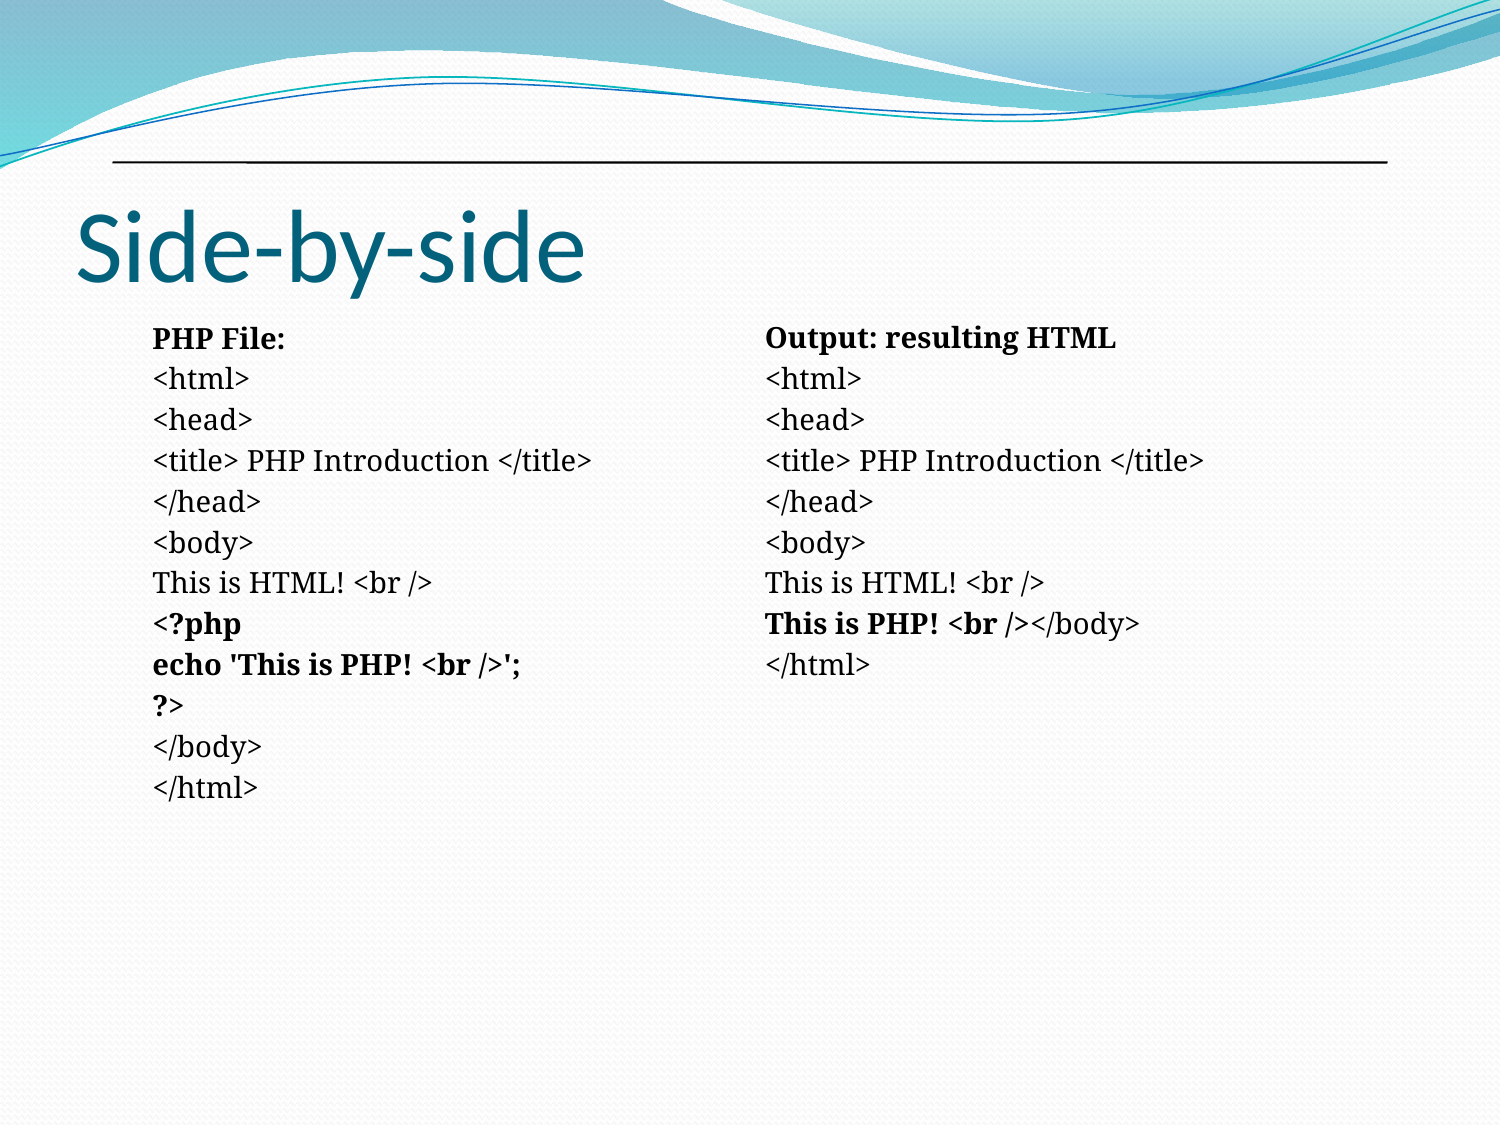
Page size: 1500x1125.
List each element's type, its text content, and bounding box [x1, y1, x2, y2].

text_box Output: resulting HTML <html> <head> <title> PHP Introduction </title> </head> <body> This is HTML! <br /> This is PHP! <br /></body> </html> [750, 312, 1375, 988]
list PHP File: <html> <head> <title> PHP Introduction </title> </head> <body> This is HTML! <br /> <?php echo 'This is PHP! <br />'; ?> </body> </html> [137, 312, 750, 988]
title Side-by-side [75, 115, 1425, 304]
